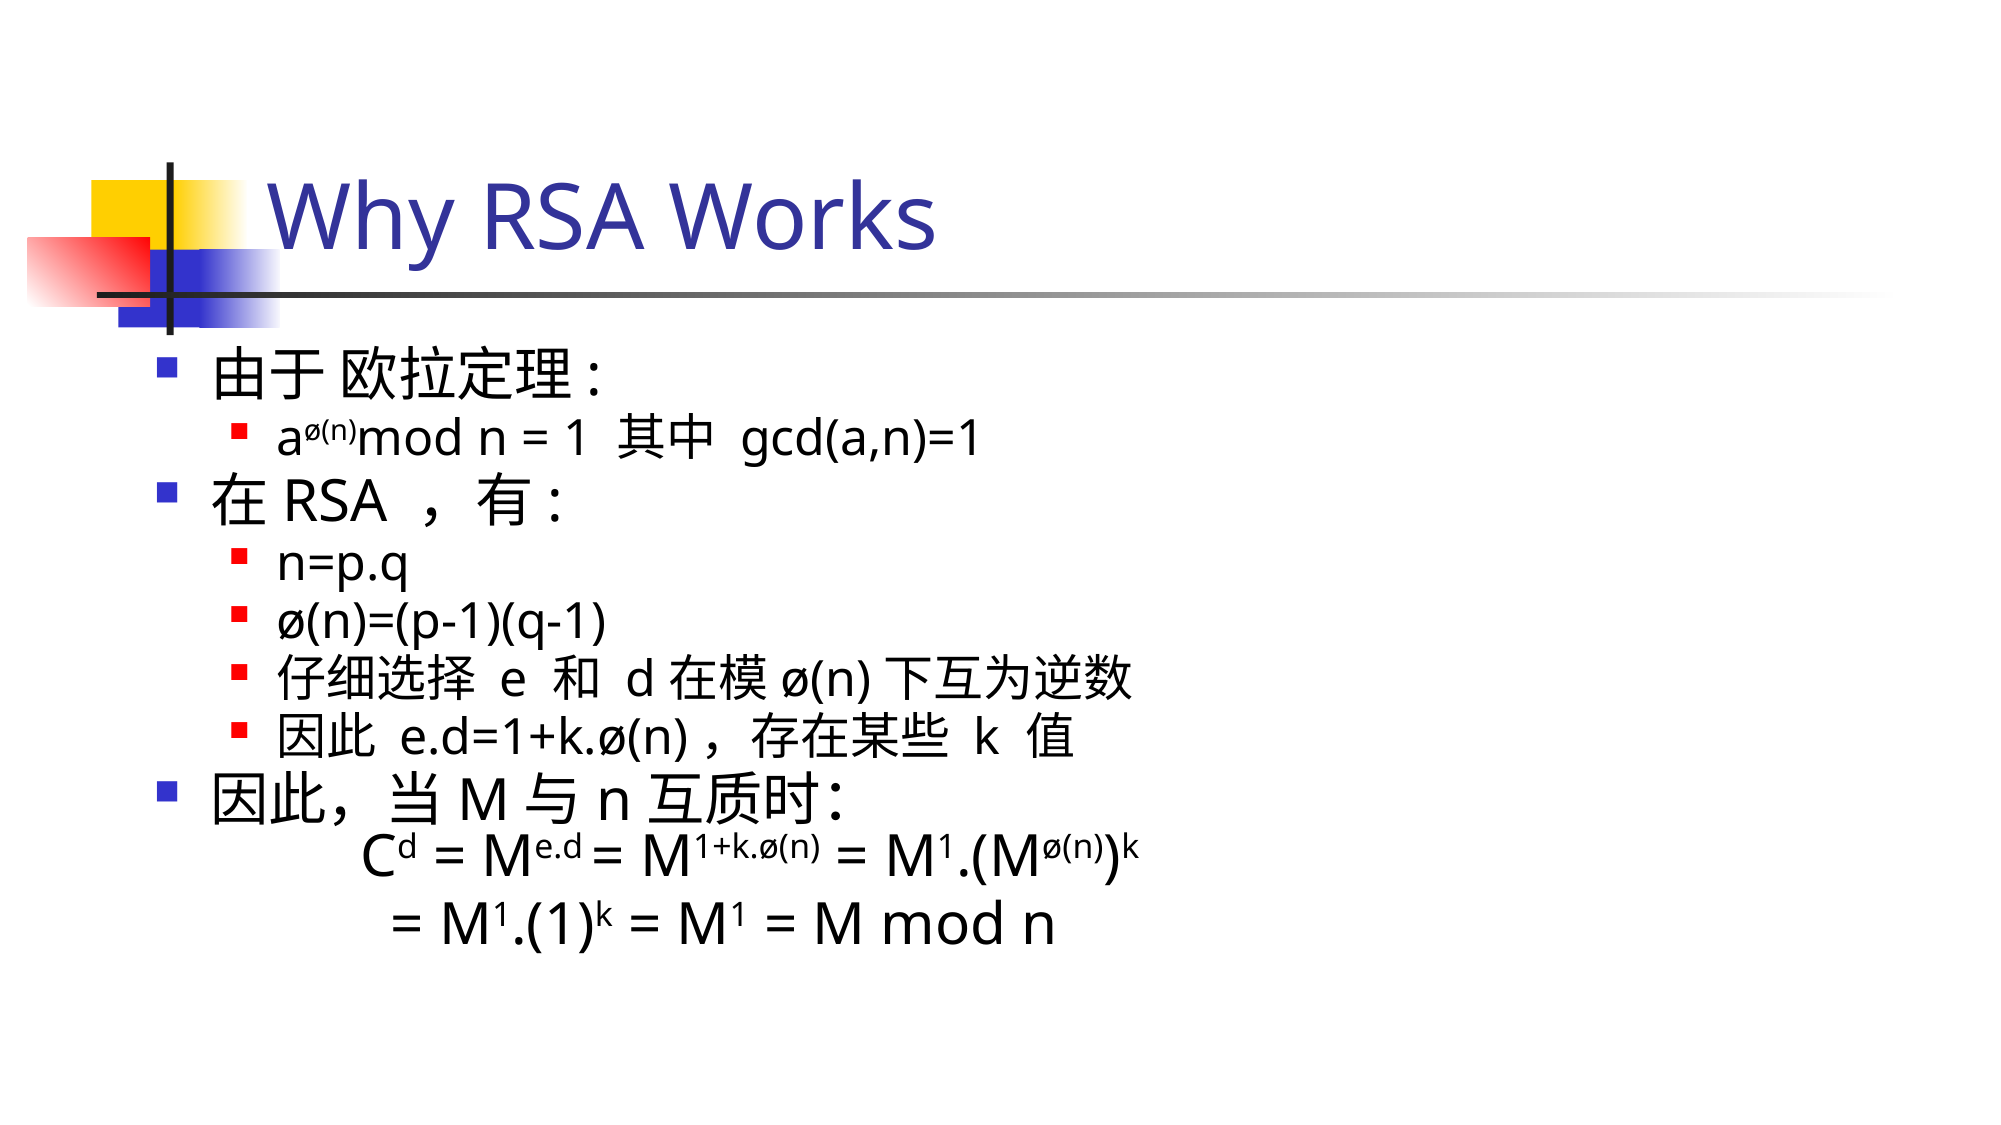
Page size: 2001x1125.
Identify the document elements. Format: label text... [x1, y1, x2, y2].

list 由于 欧拉定理: aø(n)mod n = 1 其中 gcd(a,n)=1 在RSA ，有: n=p.q ø(n)=(p-1)(q-1) 仔细选择 e 和 d在模ø(n)下互为逆数 因此 e.d=1+k.ø(n)，存在某些 k 值 因此，当M与n互质时： Cd = Me.d = M1+k.ø(n) = M1.(Mø(n))k = M1.(1)k = M1 = M mod n [139, 343, 1840, 1019]
title Why RSA Works [251, 35, 1957, 275]
